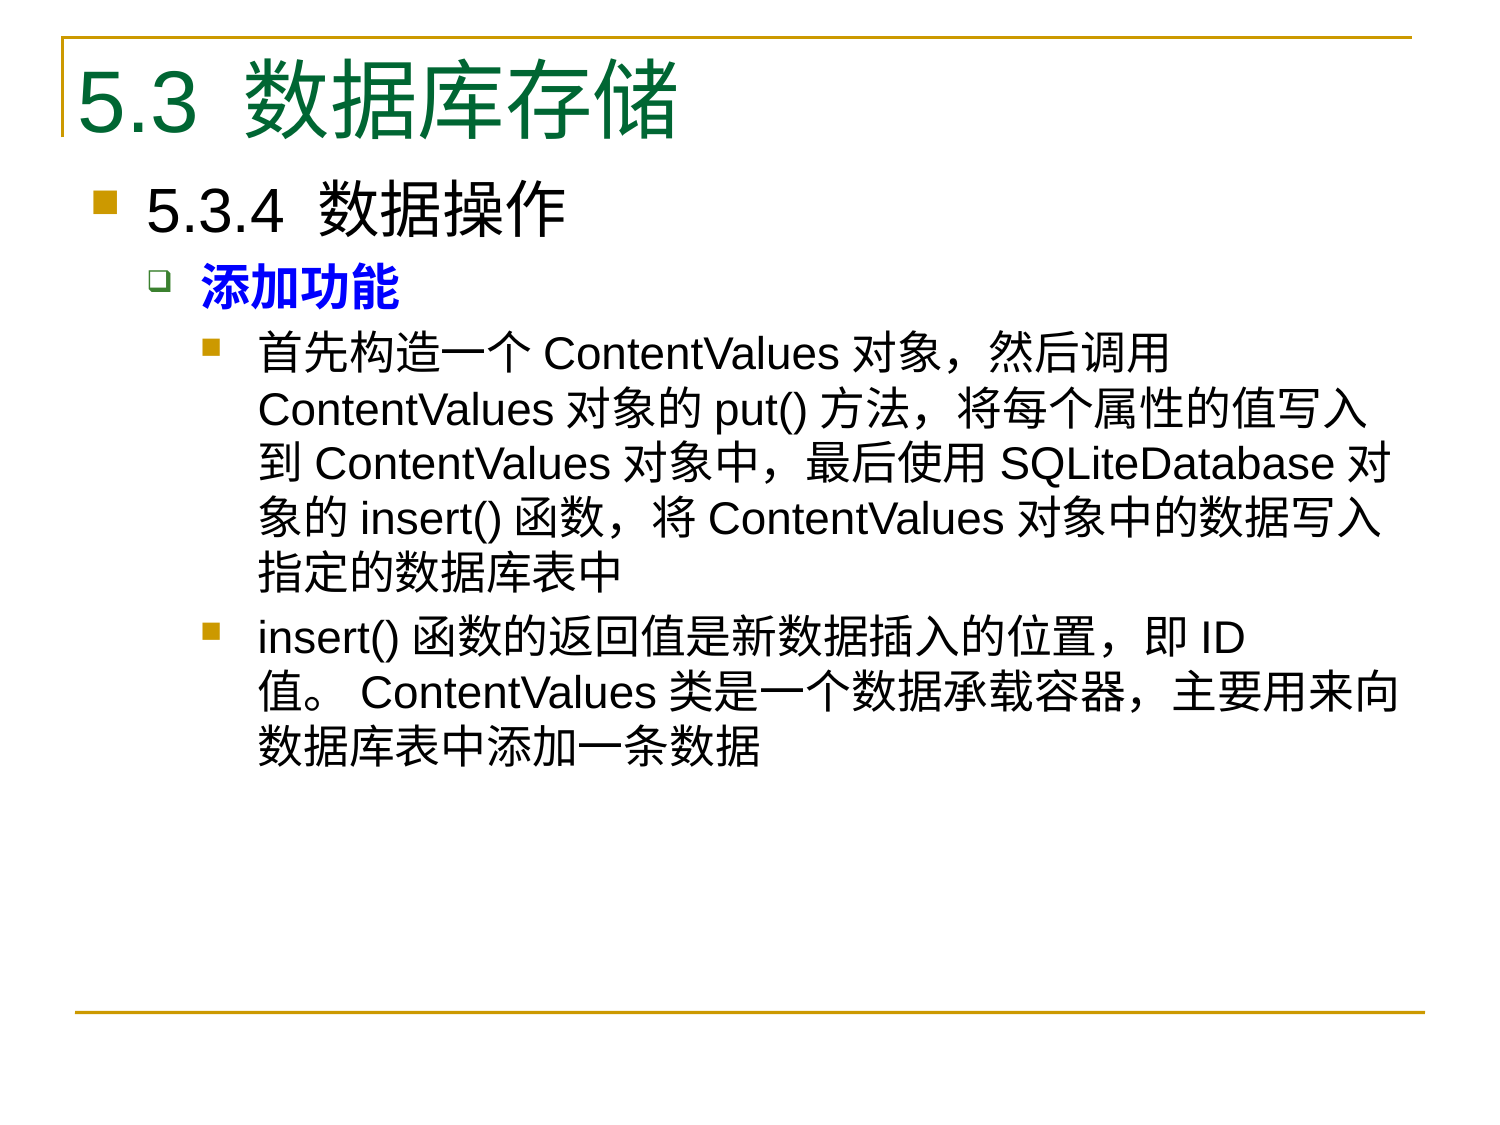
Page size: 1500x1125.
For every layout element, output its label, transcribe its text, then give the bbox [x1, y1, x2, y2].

list 5.3.4 数据操作 添加功能 首先构造一个ContentValues对象，然后调用ContentValues对象的put()方法，将每个属性的值写入到ContentValues对象中，最后使用SQLiteDatabase对象的insert()函数，将ContentValues对象中的数据写入指定的数据库表中 insert()函数的返回值是新数据插入的位置，即ID值。ContentValues类是一个数据承载容器，主要用来向数据库表中添加一条数据 [75, 162, 1425, 1013]
title 5.3 数据库存储 [62, 37, 800, 138]
